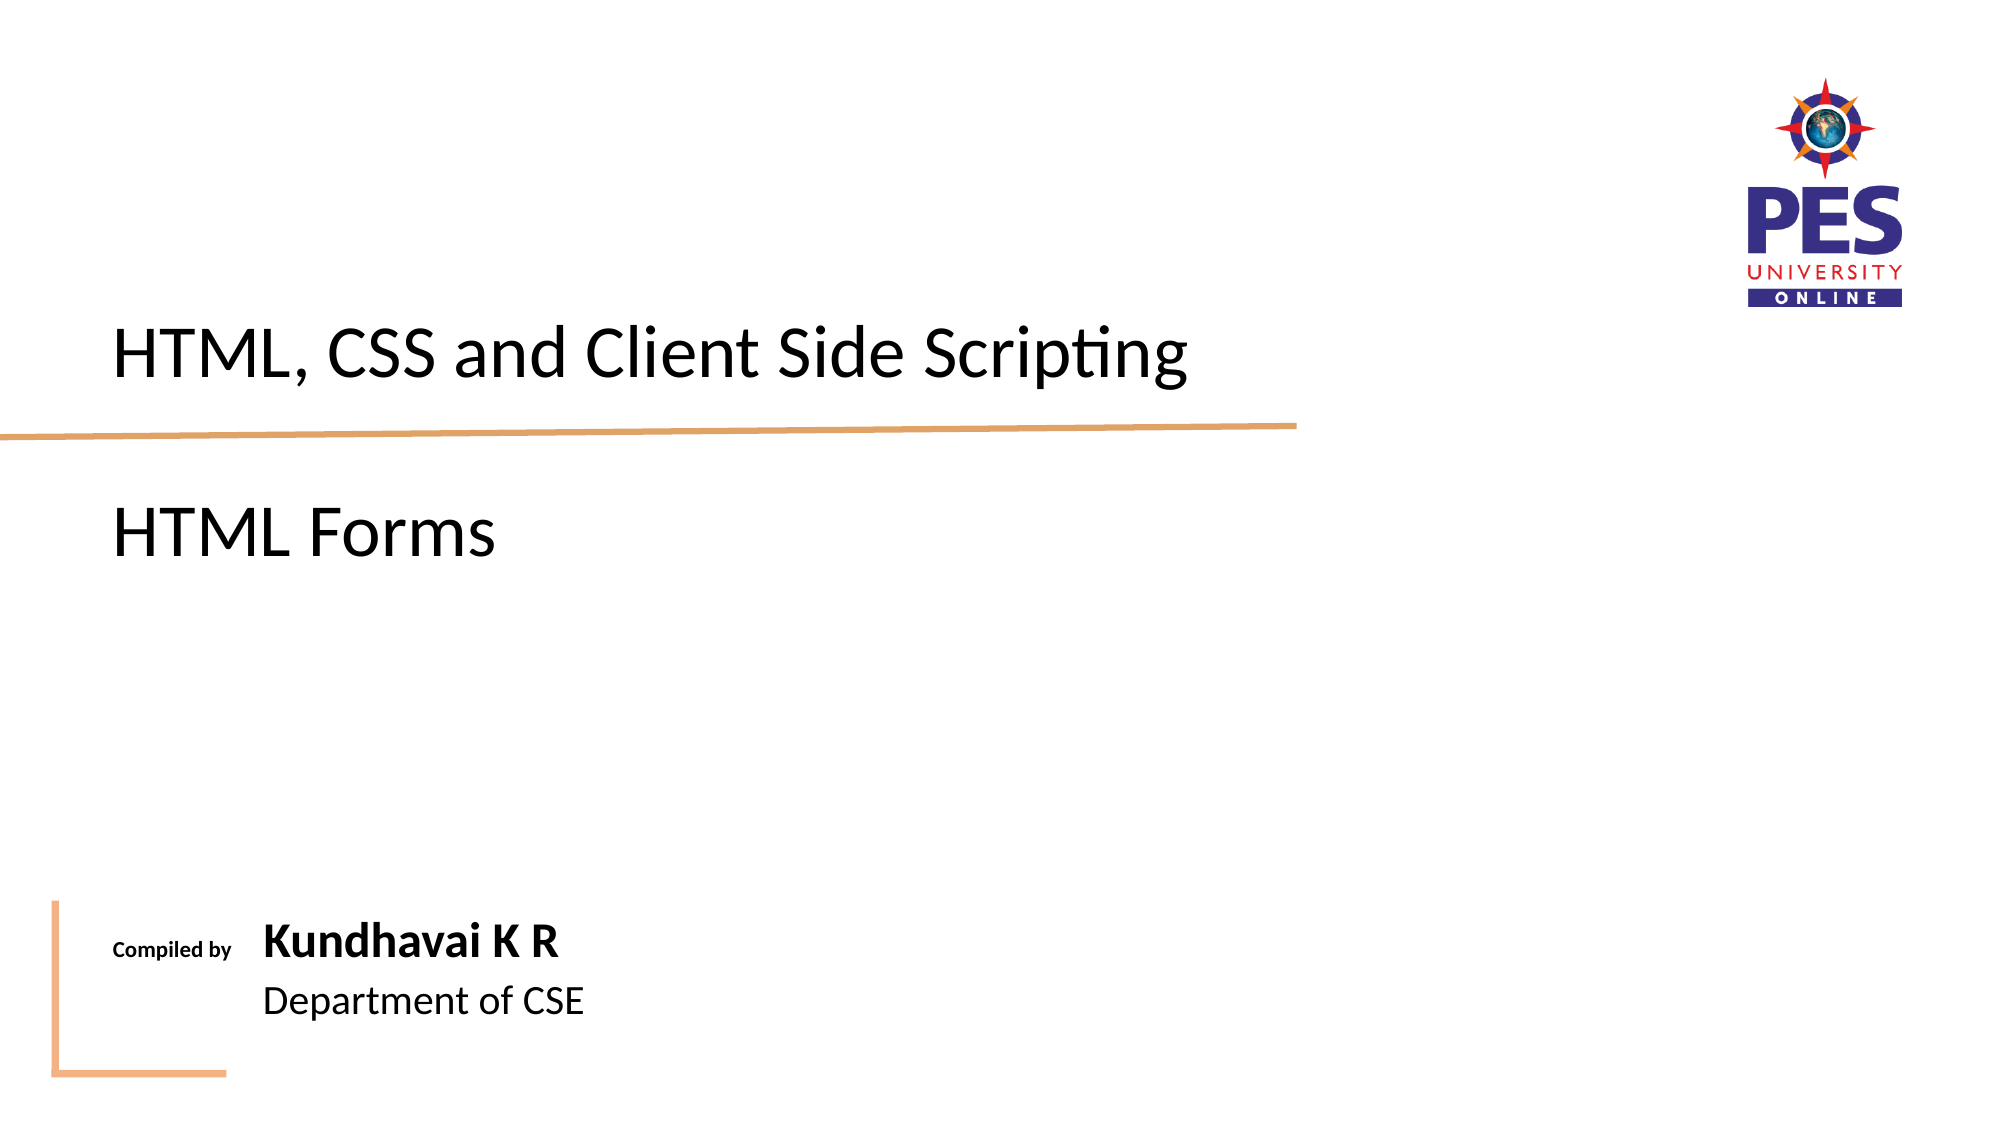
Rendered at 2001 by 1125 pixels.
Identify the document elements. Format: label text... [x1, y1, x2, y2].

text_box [51, 900, 227, 1078]
picture [1748, 76, 1902, 307]
text_box Compiled by Kundhavai K R [227, 900, 1329, 965]
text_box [0, 425, 1297, 438]
text_box HTML Forms [98, 473, 1329, 579]
text_box Department of CSE [227, 965, 1329, 1031]
text_box HTML, CSS and Client Side Scripting [98, 295, 1329, 401]
